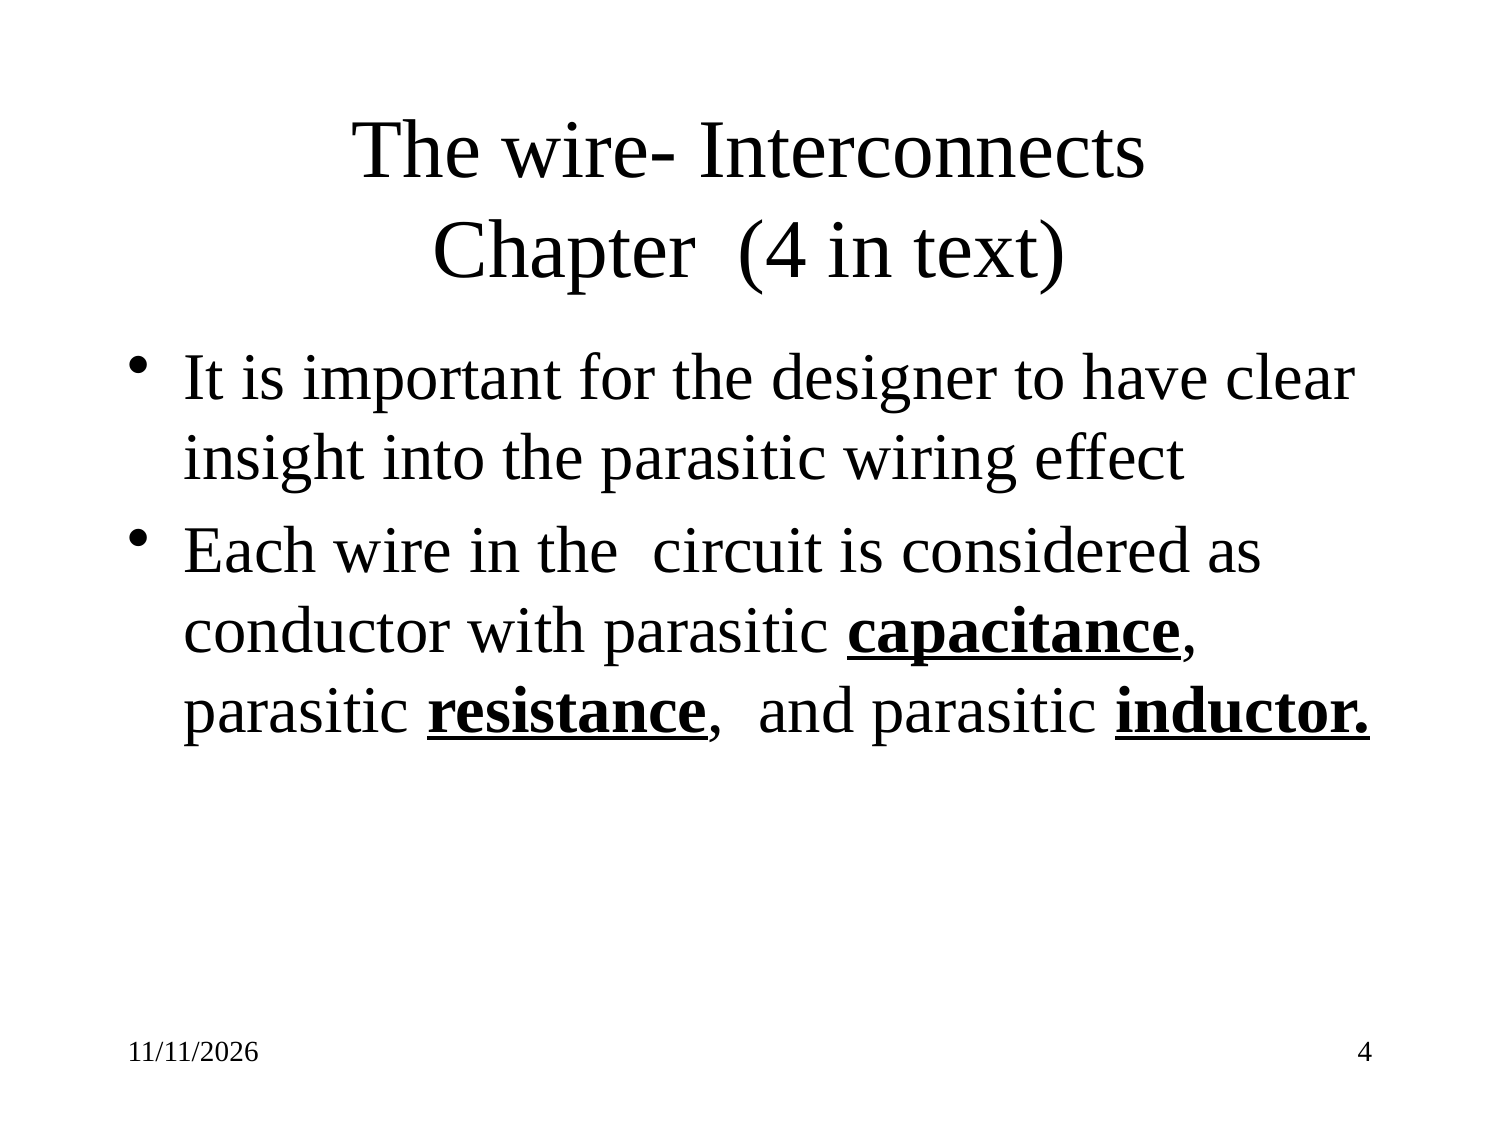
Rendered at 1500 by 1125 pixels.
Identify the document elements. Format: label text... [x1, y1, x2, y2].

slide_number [112, 1024, 426, 1101]
list It is important for the designer to have clear insight into the parasitic wiring effect Each wire in the circuit is considered as conductor with parasitic capacitance, parasitic resistance, and parasitic inductor. [112, 324, 1388, 1000]
slide_number 4 [1074, 1024, 1388, 1101]
title The wire- Interconnects Chapter (4 in text) [112, 99, 1388, 288]
